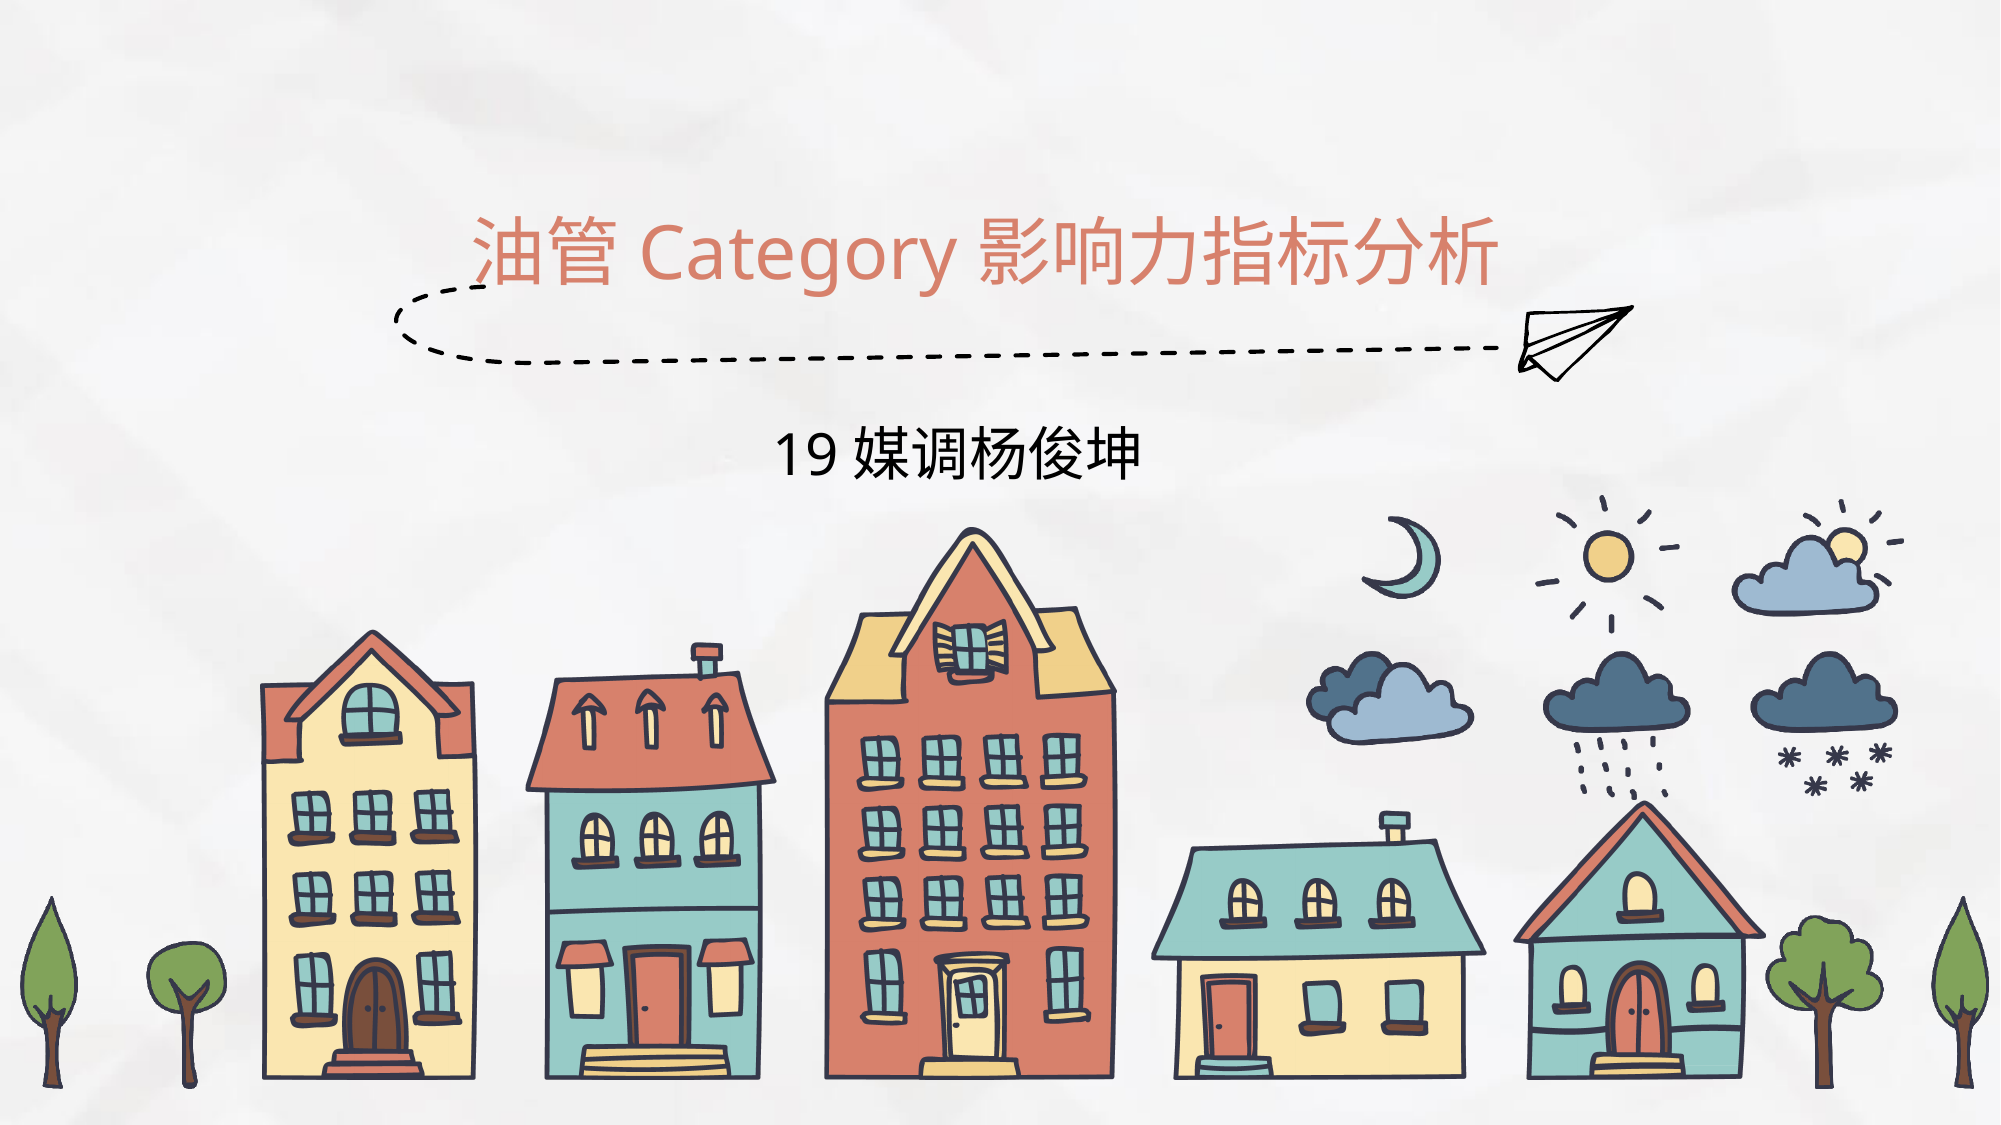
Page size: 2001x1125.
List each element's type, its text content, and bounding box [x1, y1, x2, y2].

text_box [1517, 304, 1635, 382]
picture [0, 0, 2001, 1125]
text_box [396, 286, 1497, 363]
text_box 19媒调杨俊坤 [757, 409, 1228, 495]
text_box 油管Category影响力指标分析 [455, 197, 1542, 303]
